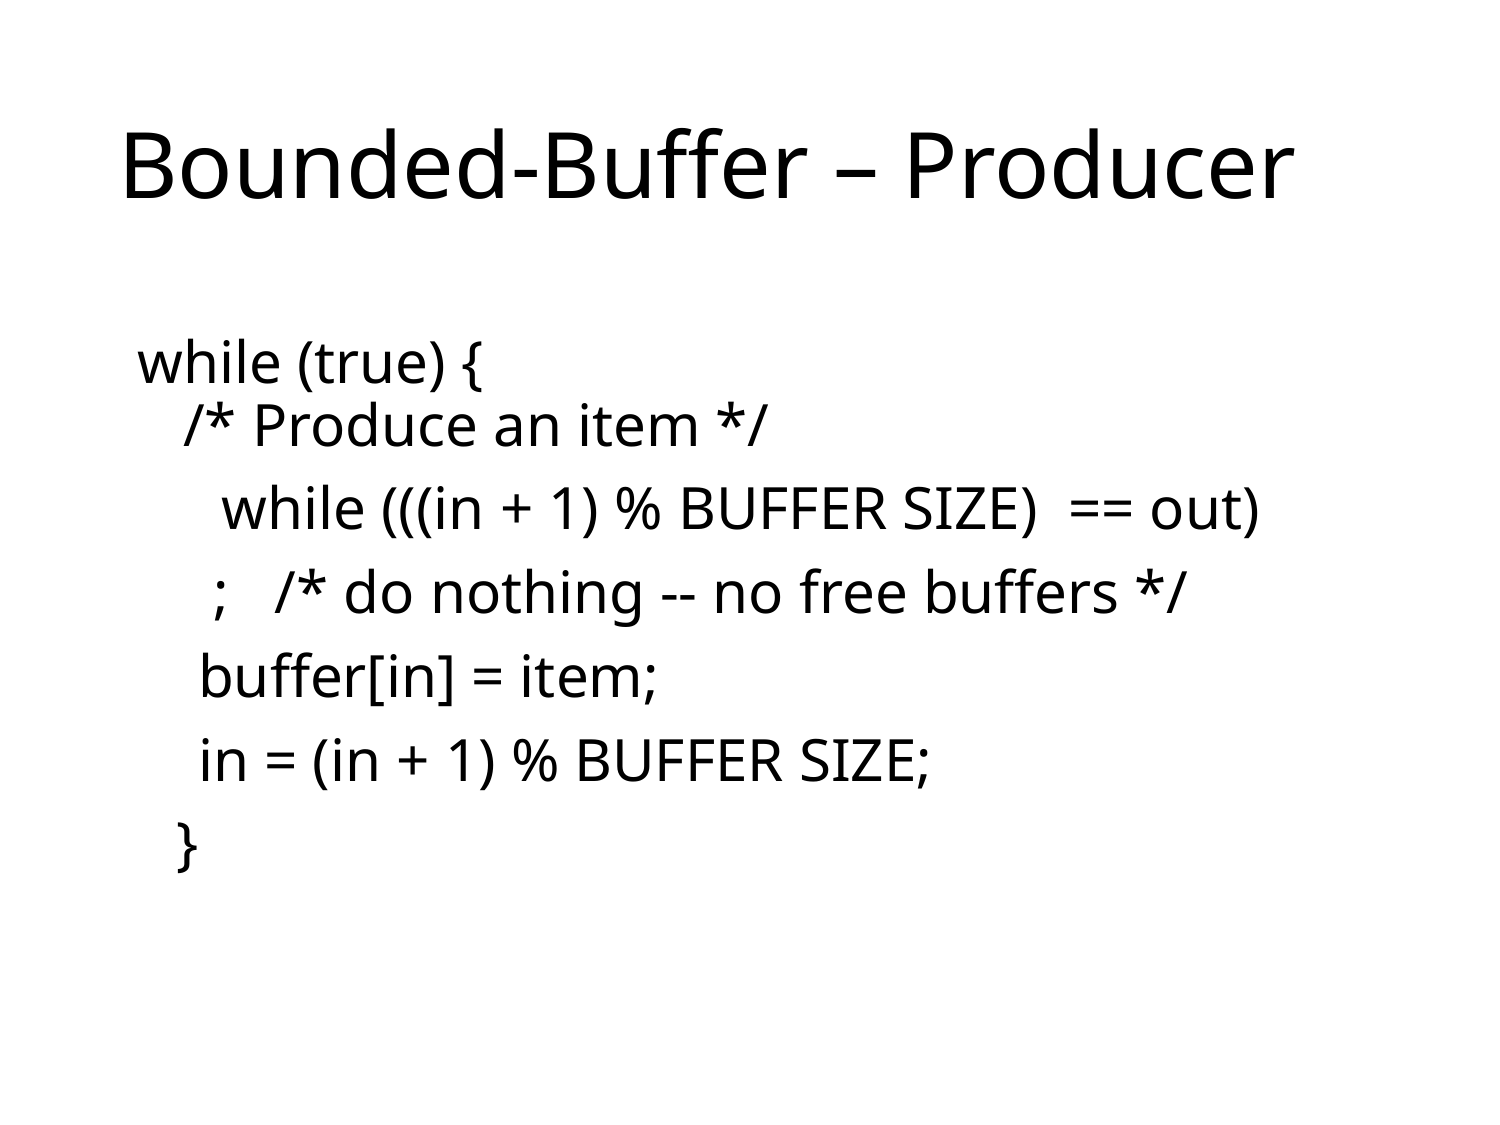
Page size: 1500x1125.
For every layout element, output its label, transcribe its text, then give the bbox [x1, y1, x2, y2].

title Bounded-Buffer – Producer [103, 59, 1397, 234]
list while (true) { /* Produce an item */ while (((in + 1) % BUFFER SIZE) == out) ; /* do nothing -- no free buffers */ buffer[in] = item; in = (in + 1) % BUFFER SIZE; } [84, 234, 1441, 970]
